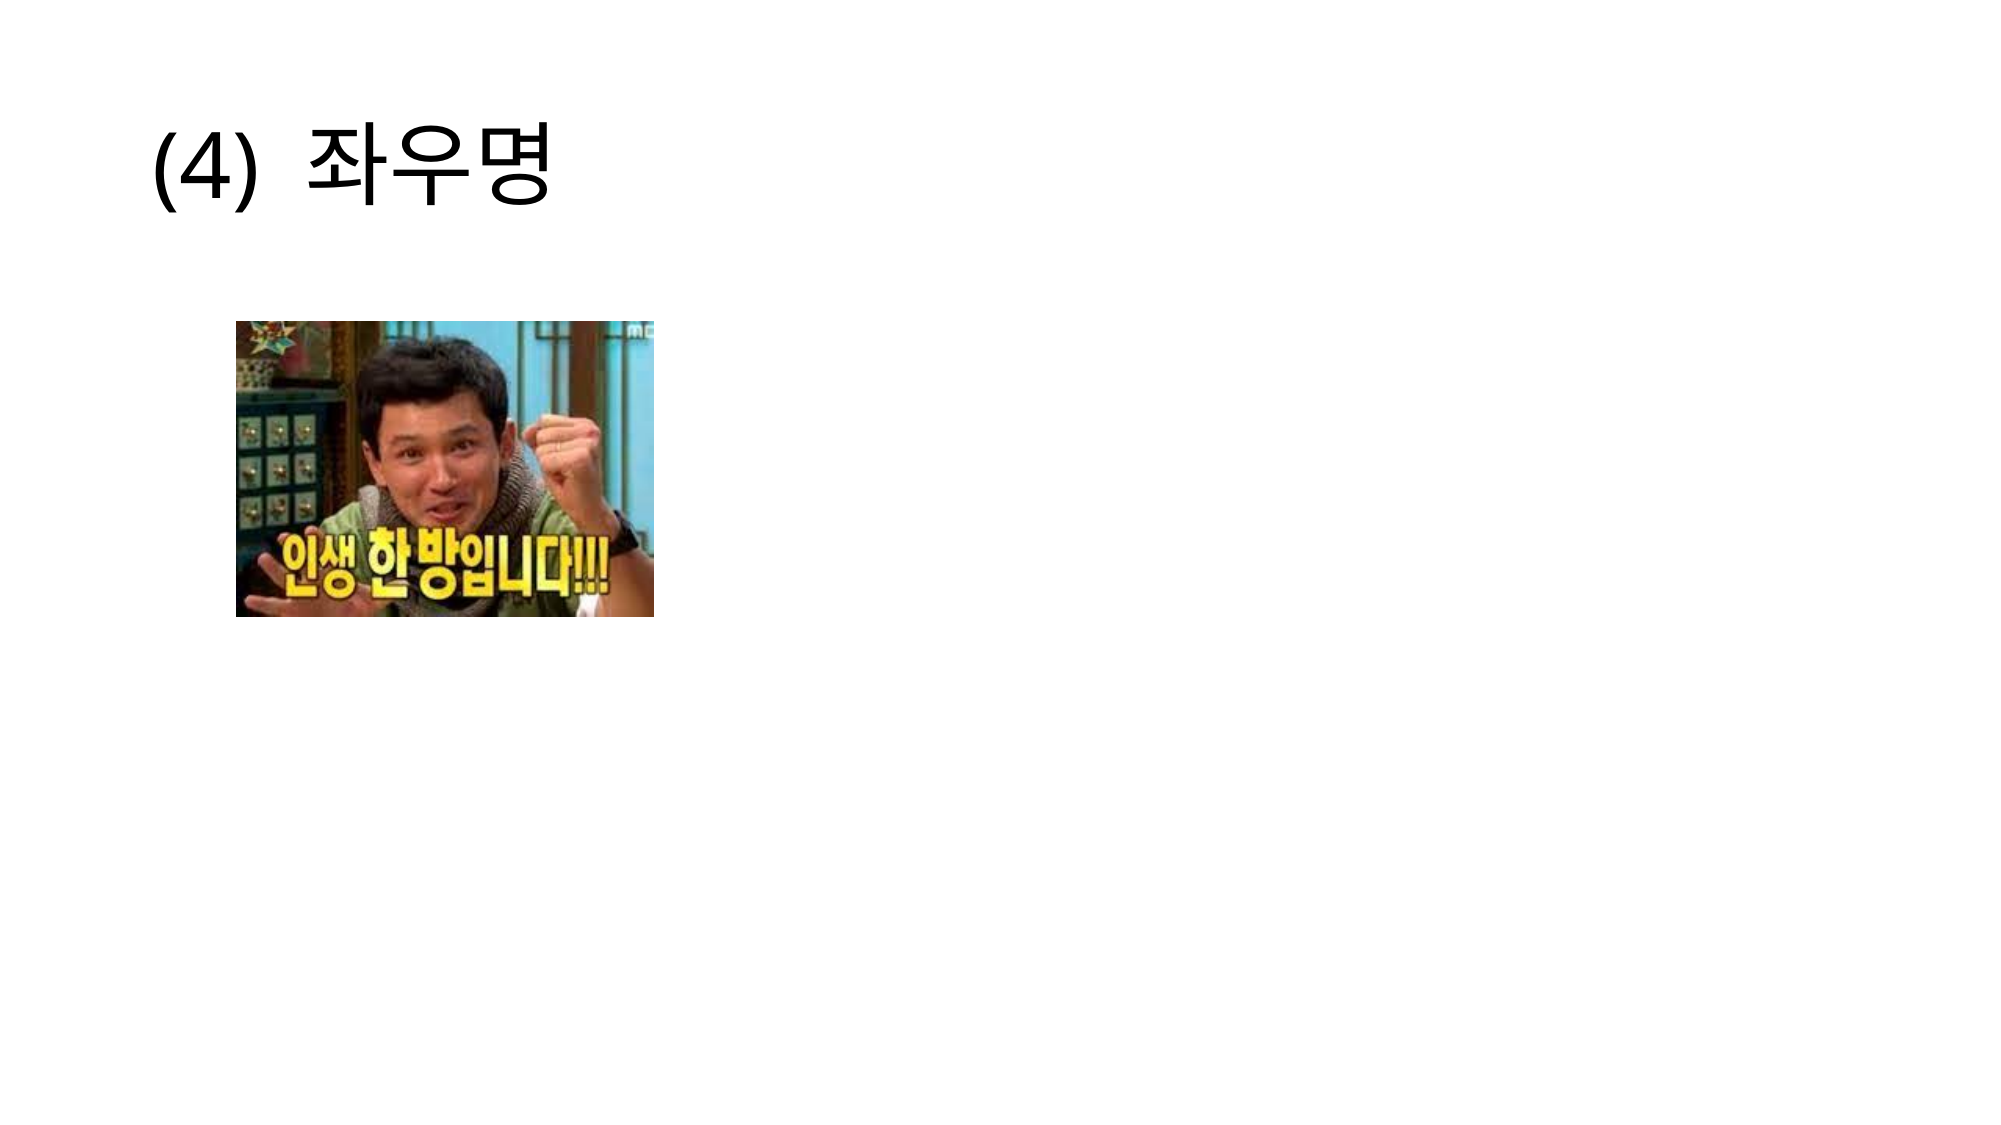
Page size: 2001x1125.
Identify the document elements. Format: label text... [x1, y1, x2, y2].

title (4) 좌우명 [137, 59, 1863, 278]
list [236, 321, 654, 617]
